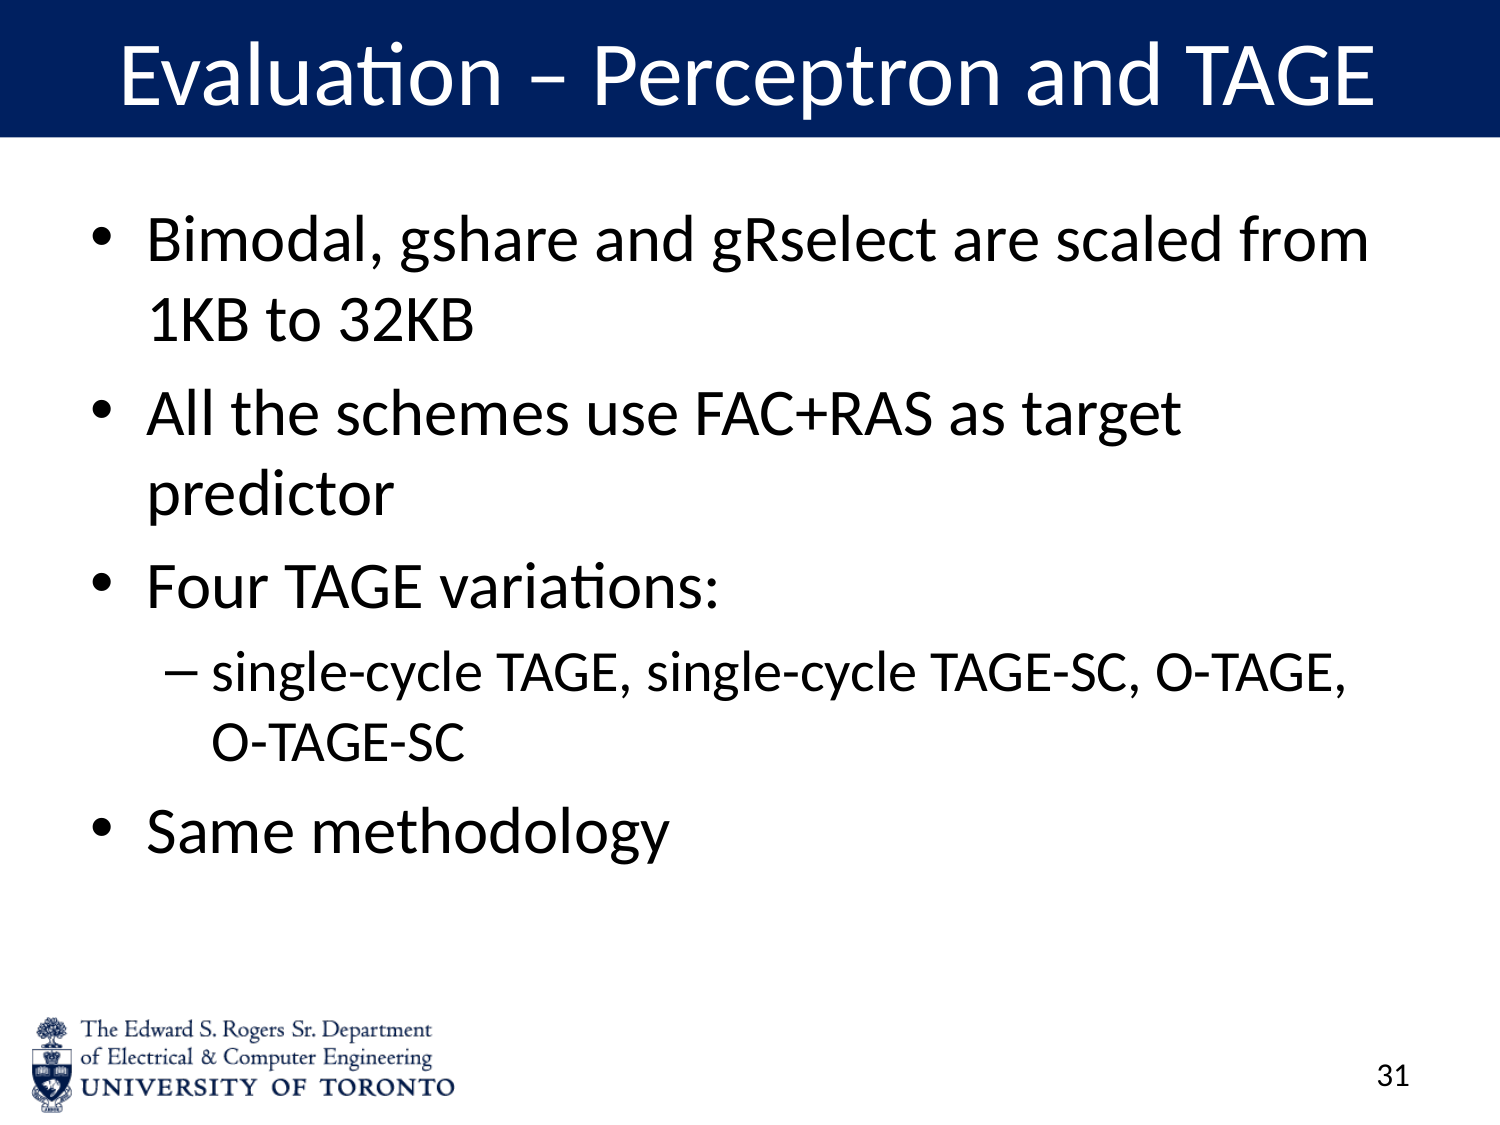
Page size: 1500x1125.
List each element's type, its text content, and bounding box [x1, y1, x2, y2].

title Evaluation – Perceptron and TAGE [0, 0, 1500, 138]
slide_number 30 [1074, 1042, 1425, 1103]
picture [0, 984, 488, 1125]
list Bimodal, gshare and gRselect are scaled from 1KB to 32KB All the schemes use FAC+RAS as target predictor Four TAGE variations: single-cycle TAGE, single-cycle TAGE-SC, O-TAGE, O-TAGE-SC Same methodology [75, 187, 1425, 1005]
